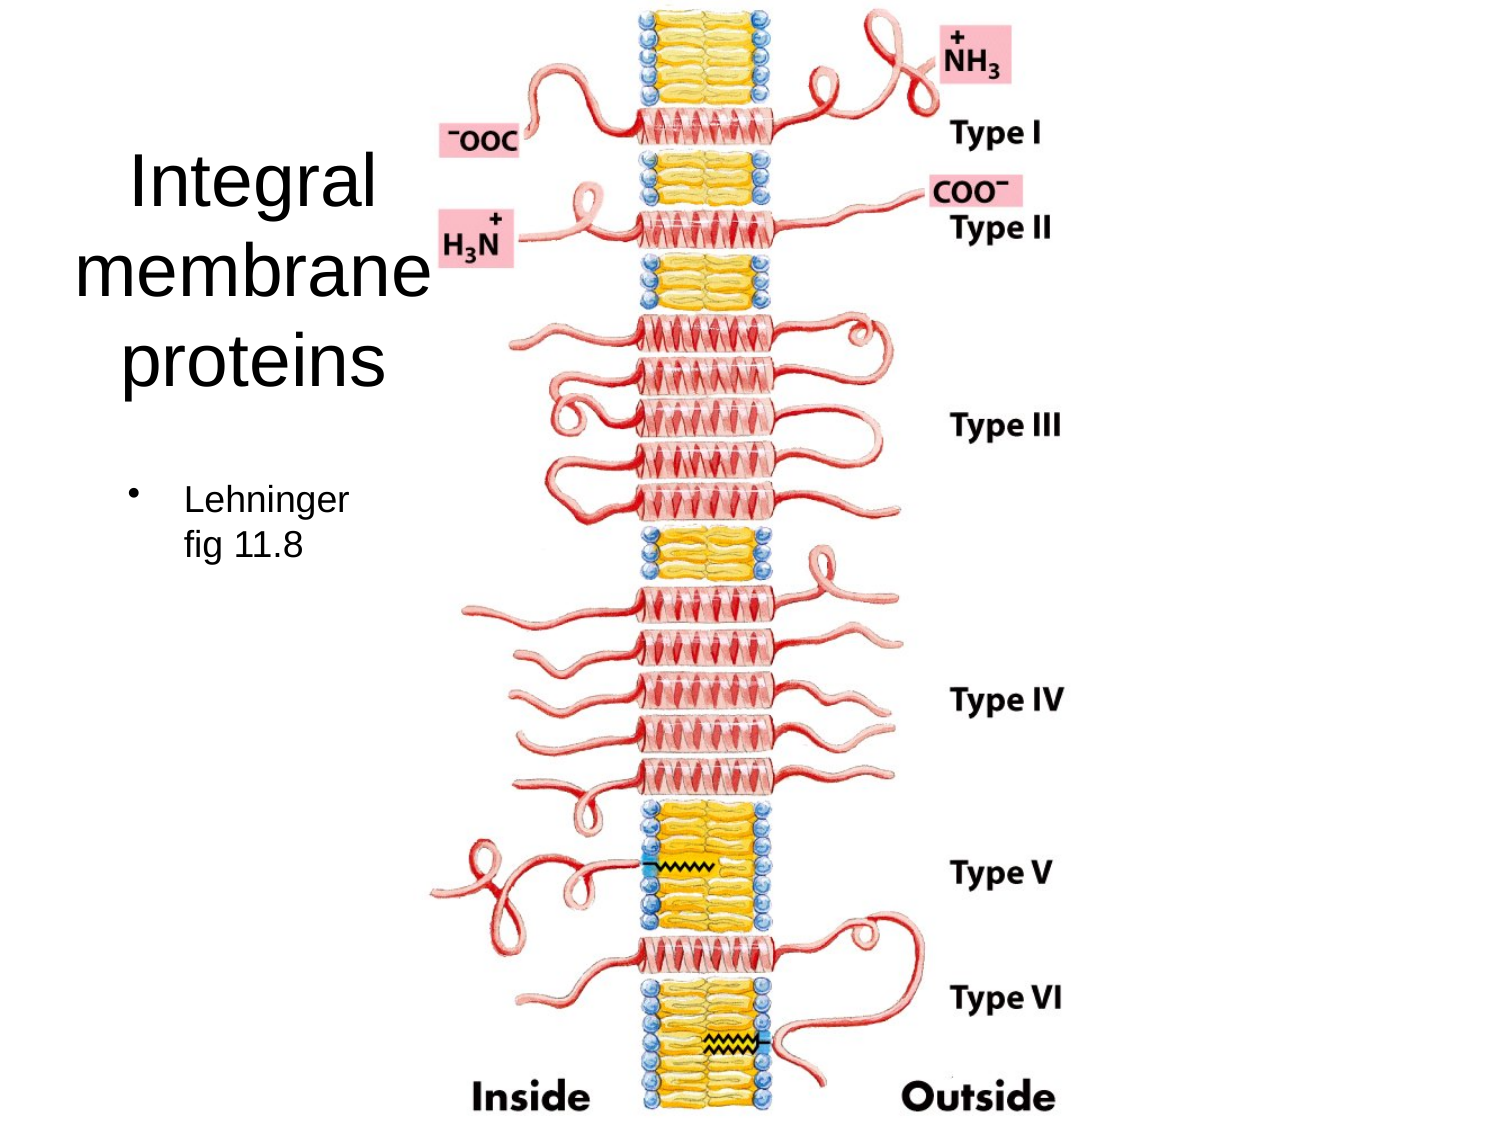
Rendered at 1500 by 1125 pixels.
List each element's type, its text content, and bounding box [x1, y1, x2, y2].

picture [412, 0, 1088, 1125]
text_box Lehninger fig 11.8 [112, 467, 384, 995]
text_box Integral membrane proteins [41, 208, 407, 325]
